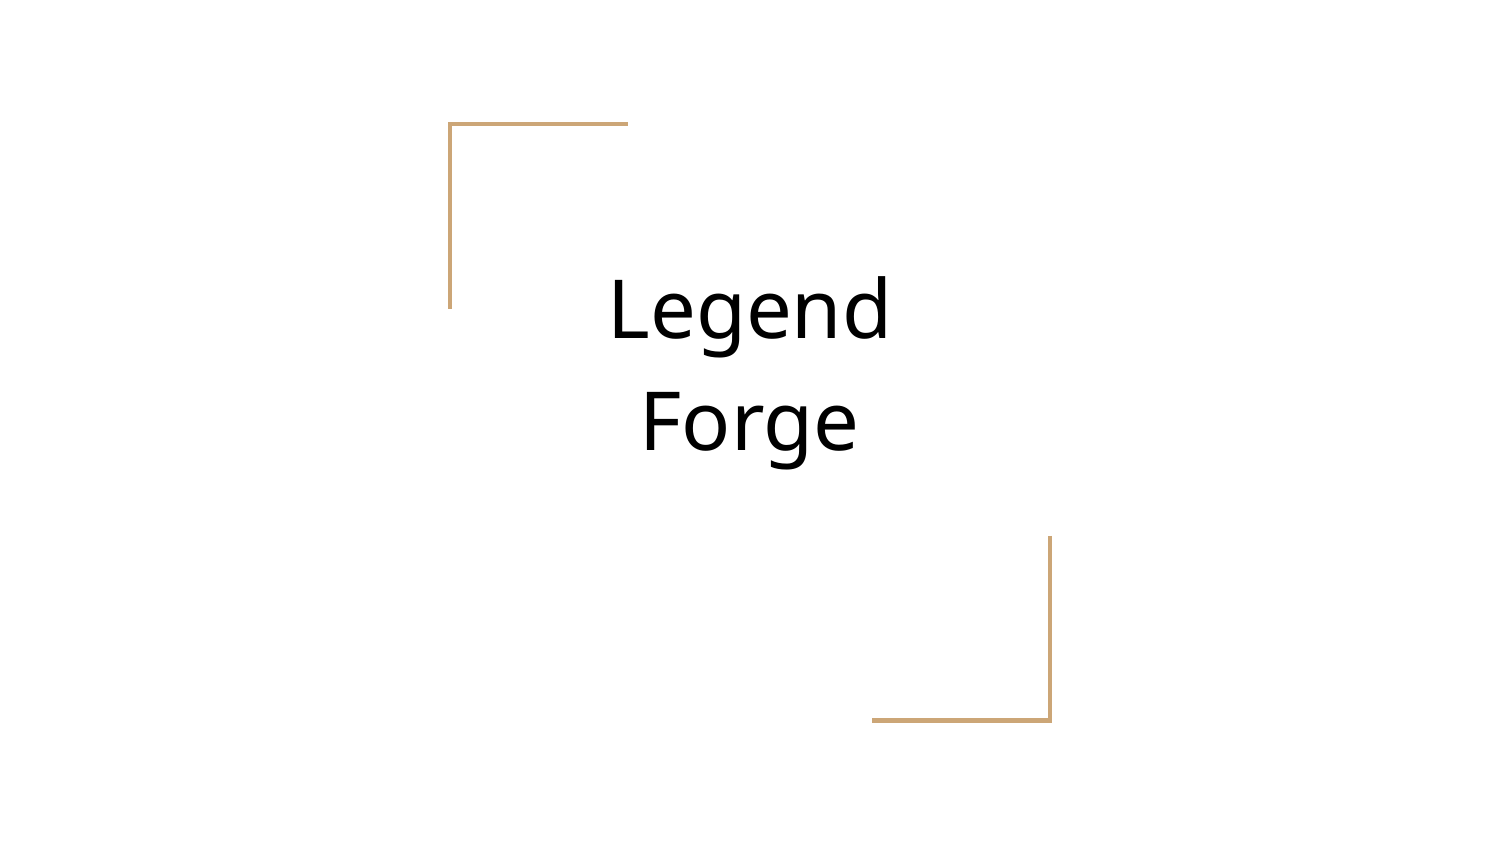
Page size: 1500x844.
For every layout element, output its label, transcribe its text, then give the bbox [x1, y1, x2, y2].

title Legend Forge [499, 236, 1001, 490]
